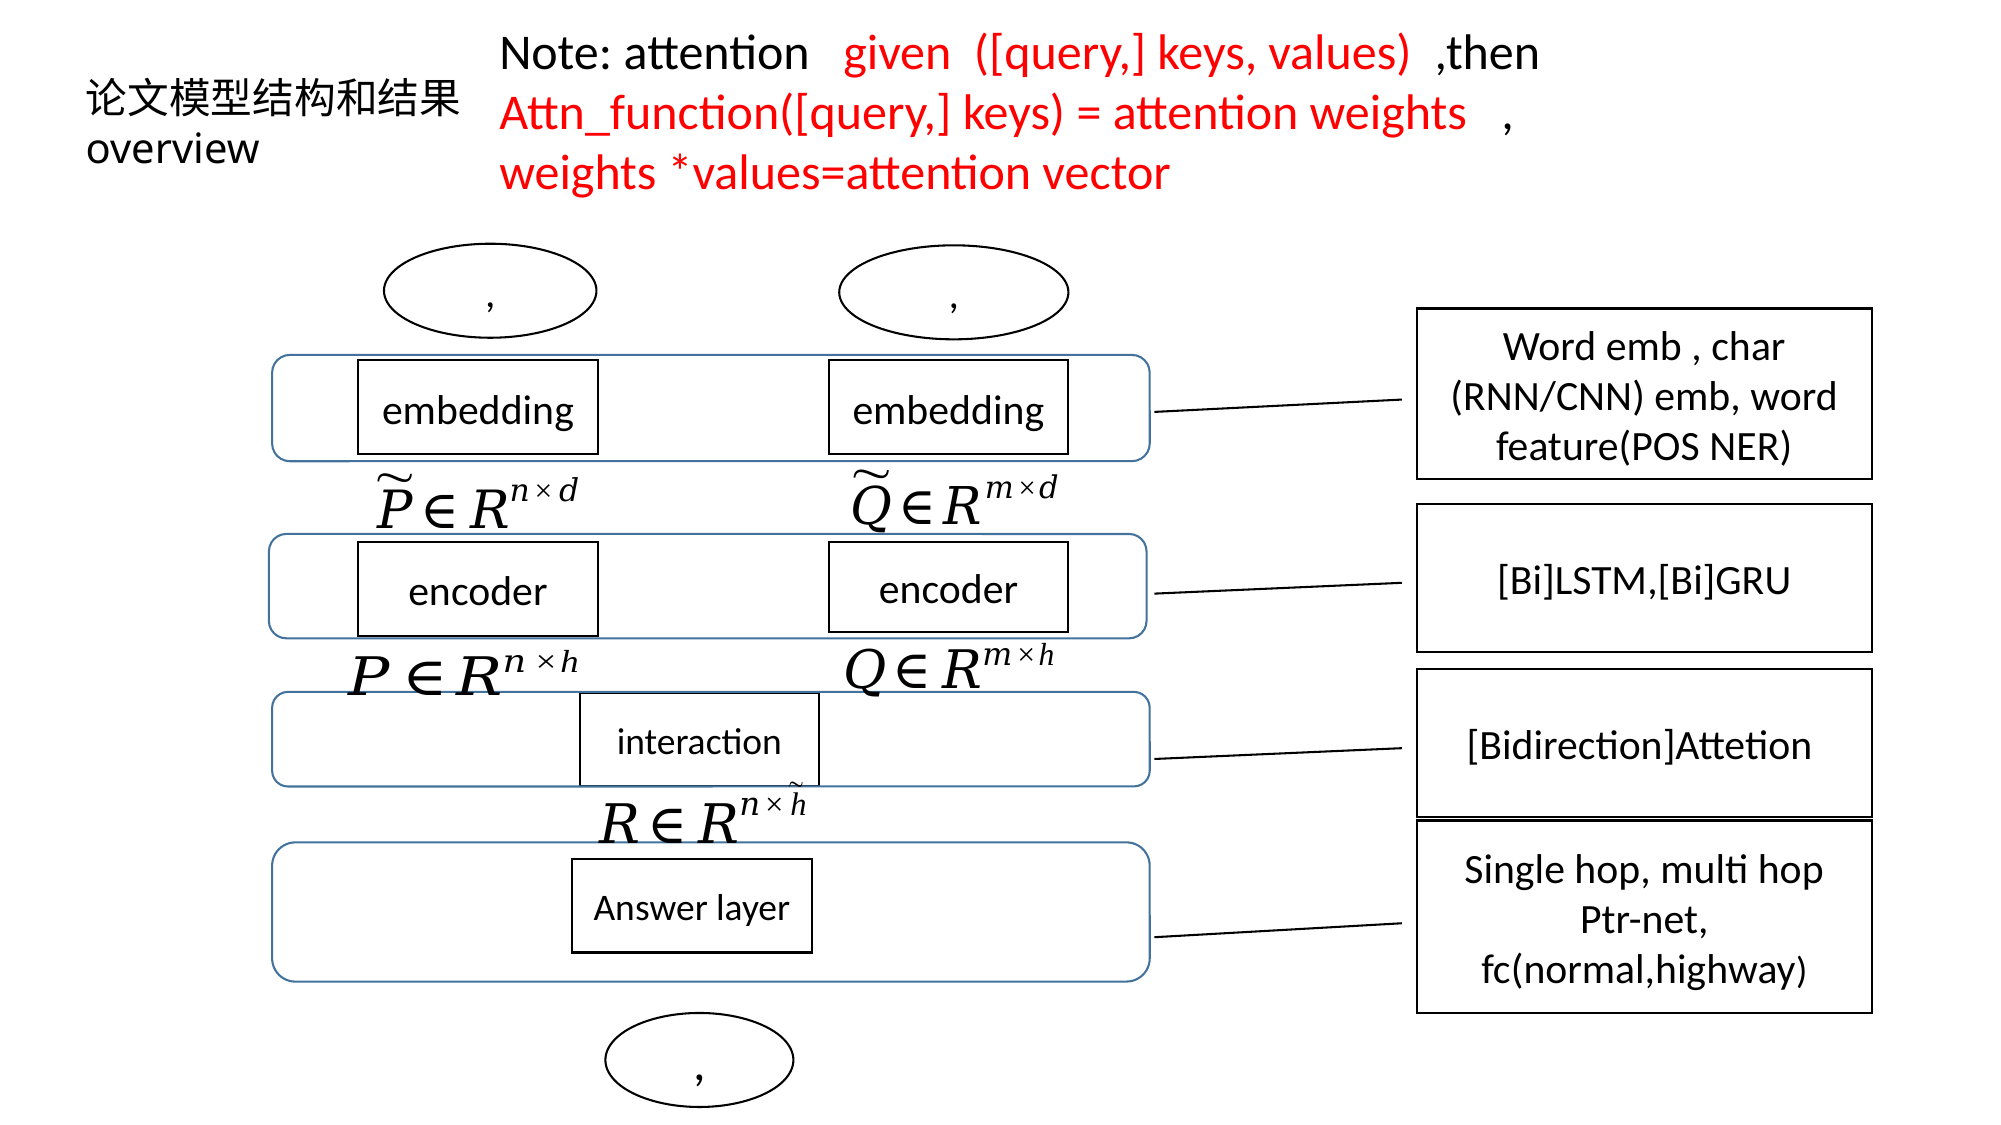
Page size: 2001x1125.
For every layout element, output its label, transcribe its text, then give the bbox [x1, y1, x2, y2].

text_box Word emb , char (RNN/CNN) emb, word feature(POS NER) [1154, 398, 1402, 413]
text_box [271, 841, 1151, 983]
text_box [Bi]LSTM,[Bi]GRU [1416, 503, 1873, 653]
text_box [Bidirection]Attetion [1154, 747, 1402, 761]
text_box 论文模型结构和结果 overview [70, 64, 477, 179]
text_box Word emb , char (RNN/CNN) emb, word feature(POS NER) [1416, 307, 1873, 480]
text_box Single hop, multi hop Ptr-net, fc(normal,highway) [1416, 819, 1873, 1014]
text_box [271, 353, 1151, 463]
text_box [Bidirection]Attetion [1416, 668, 1873, 818]
text_box Single hop, multi hop Ptr-net, fc(normal,highway) [1154, 922, 1402, 939]
text_box [Bi]LSTM,[Bi]GRU [1154, 581, 1402, 595]
text_box [267, 532, 1148, 640]
text_box [271, 690, 1151, 788]
